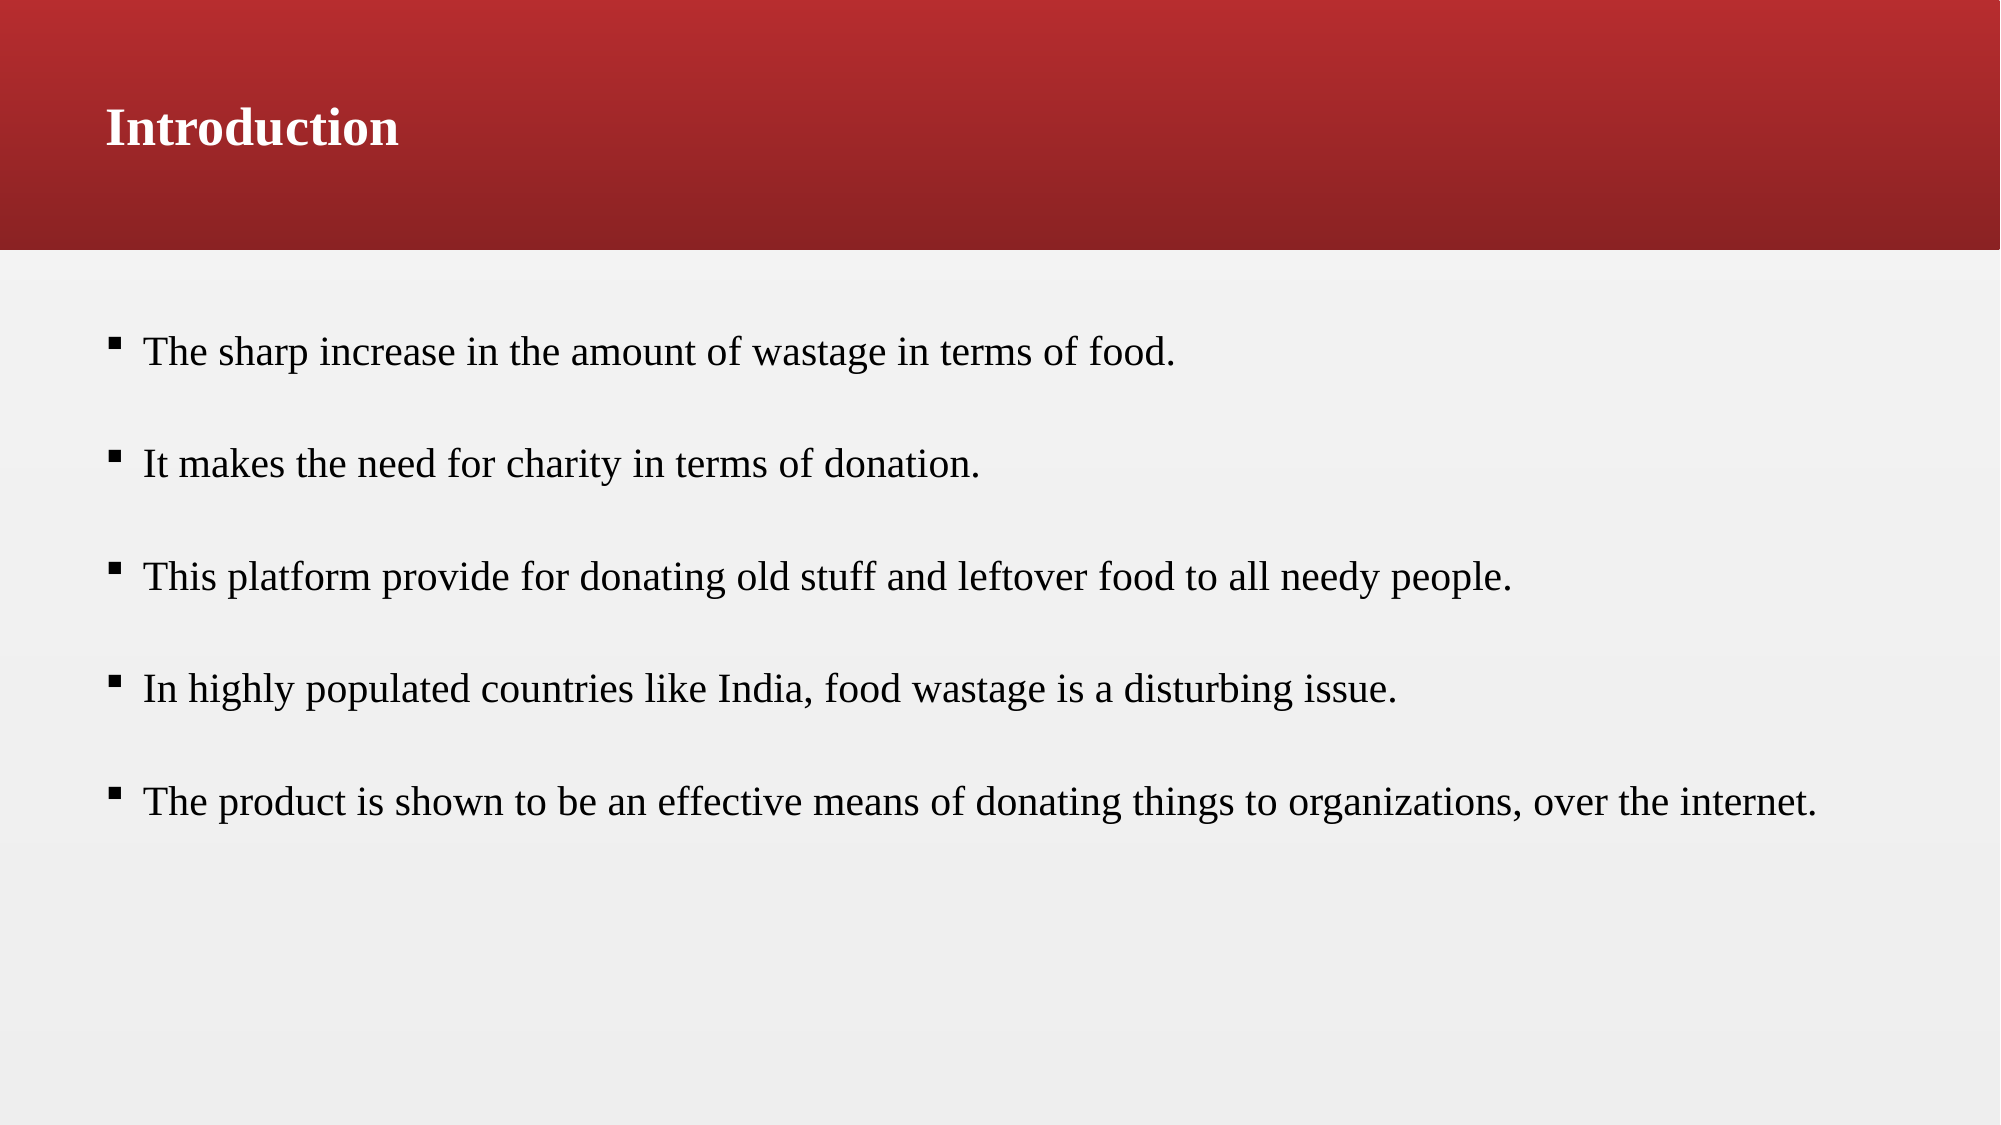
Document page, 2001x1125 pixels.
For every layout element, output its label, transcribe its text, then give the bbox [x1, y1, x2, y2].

list The sharp increase in the amount of wastage in terms of food. It makes the need for charity in terms of donation. This platform provide for donating old stuff and leftover food to all needy people. In highly populated countries like India, food wastage is a disturbing issue. The product is shown to be an effective means of donating things to organizations, over the internet. [90, 290, 1839, 1041]
title Introduction [90, 19, 1741, 237]
